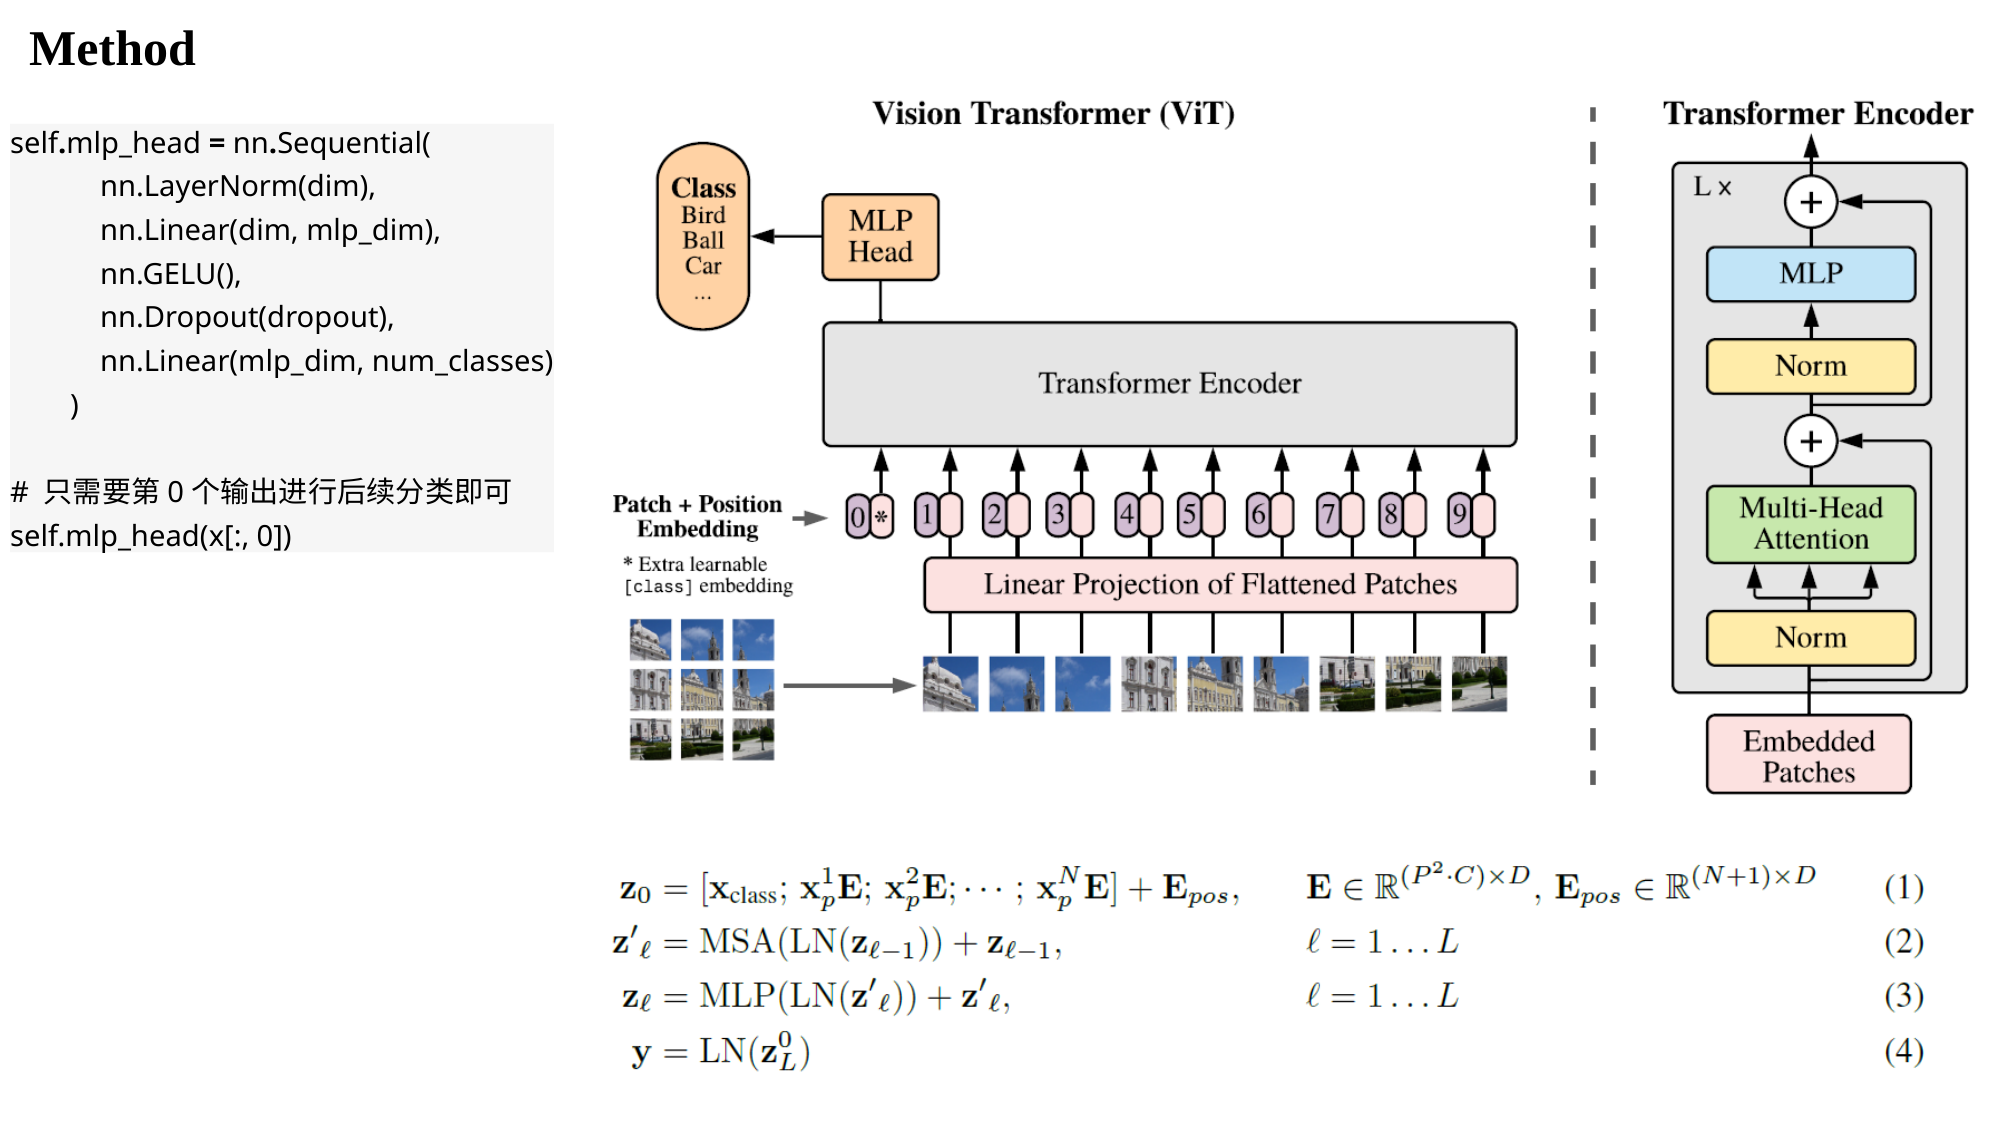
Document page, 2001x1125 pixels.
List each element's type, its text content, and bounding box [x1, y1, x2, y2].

text_box Method [14, 7, 274, 83]
picture [592, 75, 1988, 814]
text_box self.mlp_head = nn.Sequential( nn.LayerNorm(dim), nn.Linear(dim, mlp_dim), nn.GELU(), nn.Dropout(dropout), nn.Linear(mlp_dim, num_classes) ) # 只需要第0个输出进行后续分类即可 self.mlp_head(x[:, 0]) [10, 123, 554, 553]
picture [592, 850, 1939, 1083]
